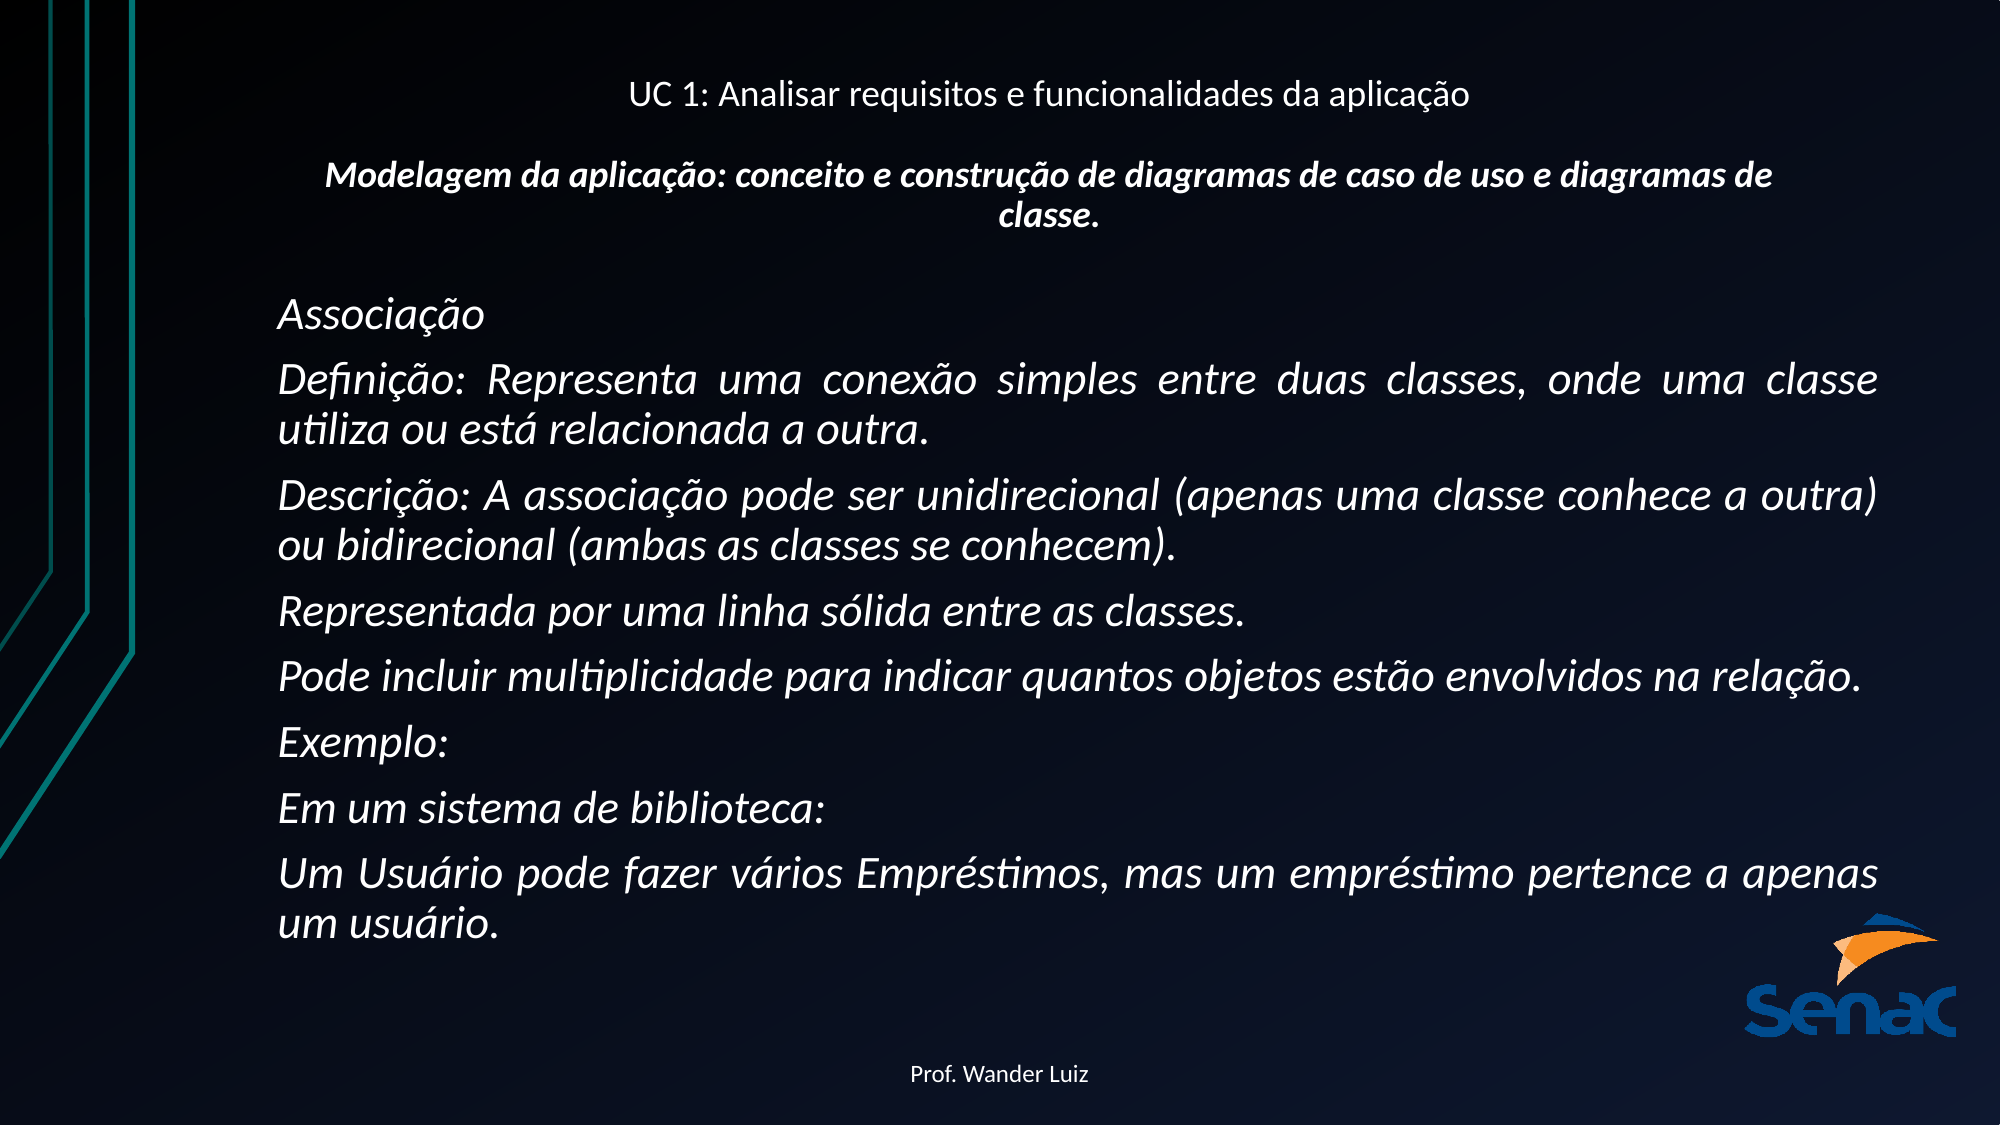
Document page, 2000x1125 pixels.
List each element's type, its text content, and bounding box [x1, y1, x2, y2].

list Associação Definição: Representa uma conexão simples entre duas classes, onde uma classe utiliza ou está relacionada a outra. Descrição: A associação pode ser unidirecional (apenas uma classe conhece a outra) ou bidirecional (ambas as classes se conhecem). Representada por uma linha sólida entre as classes. Pode incluir multiplicidade para indicar quantos objetos estão envolvidos na relação. Exemplo: Em um sistema de biblioteca: Um Usuário pode fazer vários Empréstimos, mas um empréstimo pertence a apenas um usuário. [199, 279, 1900, 1012]
title UC 1: Analisar requisitos e funcionalidades da aplicação Modelagem da aplicação: conceito e construção de diagramas de caso de uso e diagramas de classe. [199, 45, 1900, 246]
picture [1699, 824, 2000, 1125]
footer Prof. Wander Luiz [566, 1042, 1433, 1103]
